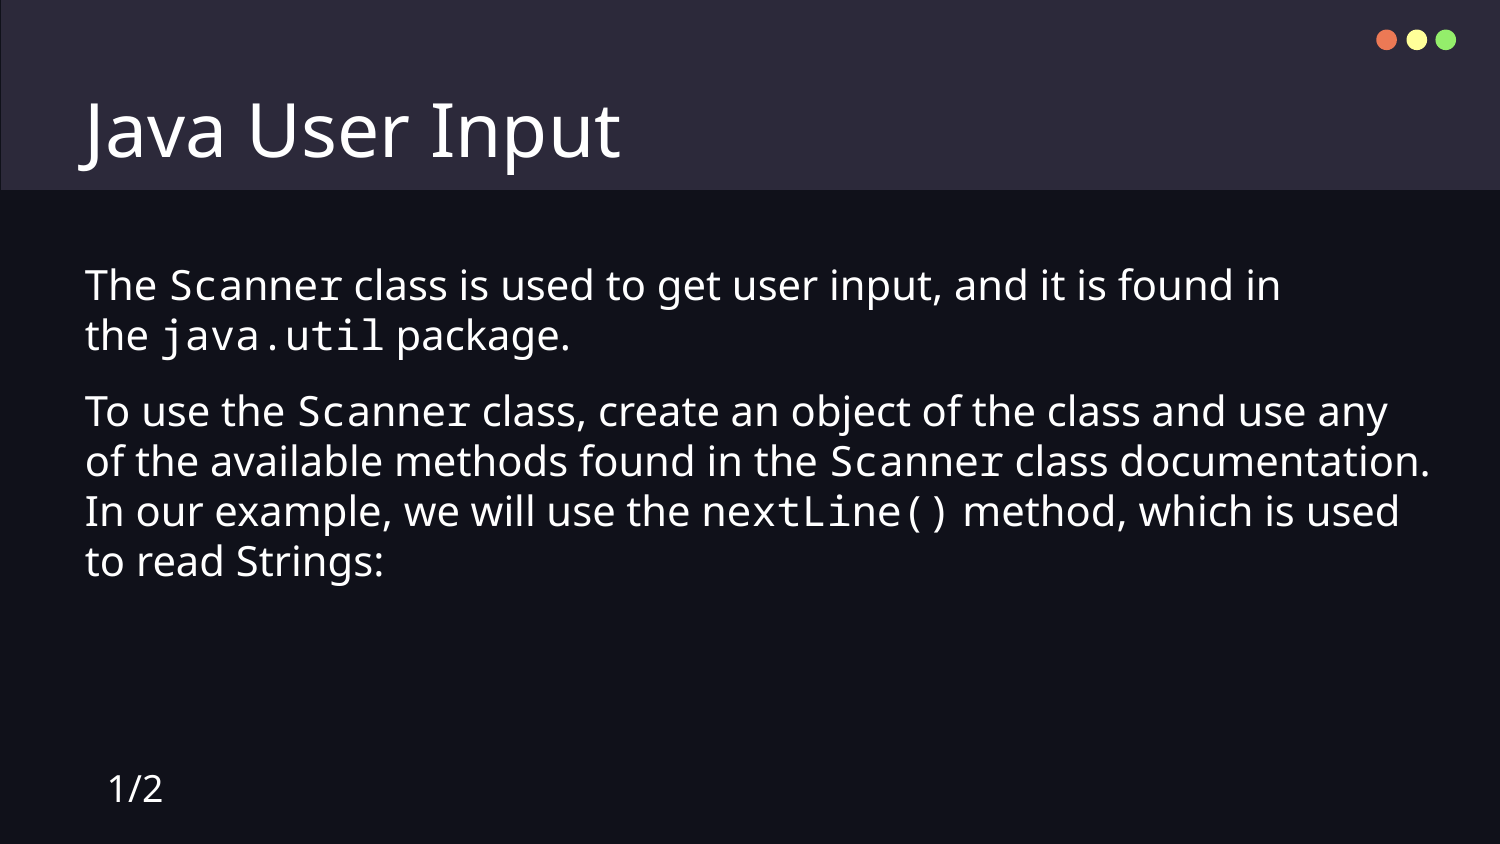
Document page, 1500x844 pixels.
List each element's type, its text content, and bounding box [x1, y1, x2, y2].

text_box The Scanner class is used to get user input, and it is found in the java.util package. To use the Scanner class, create an object of the class and use any of the available methods found in the Scanner class documentation. In our example, we will use the nextLine() method, which is used to read Strings: [69, 251, 1451, 593]
text_box 1/2 [91, 749, 224, 844]
title Java User Input [69, 67, 983, 154]
